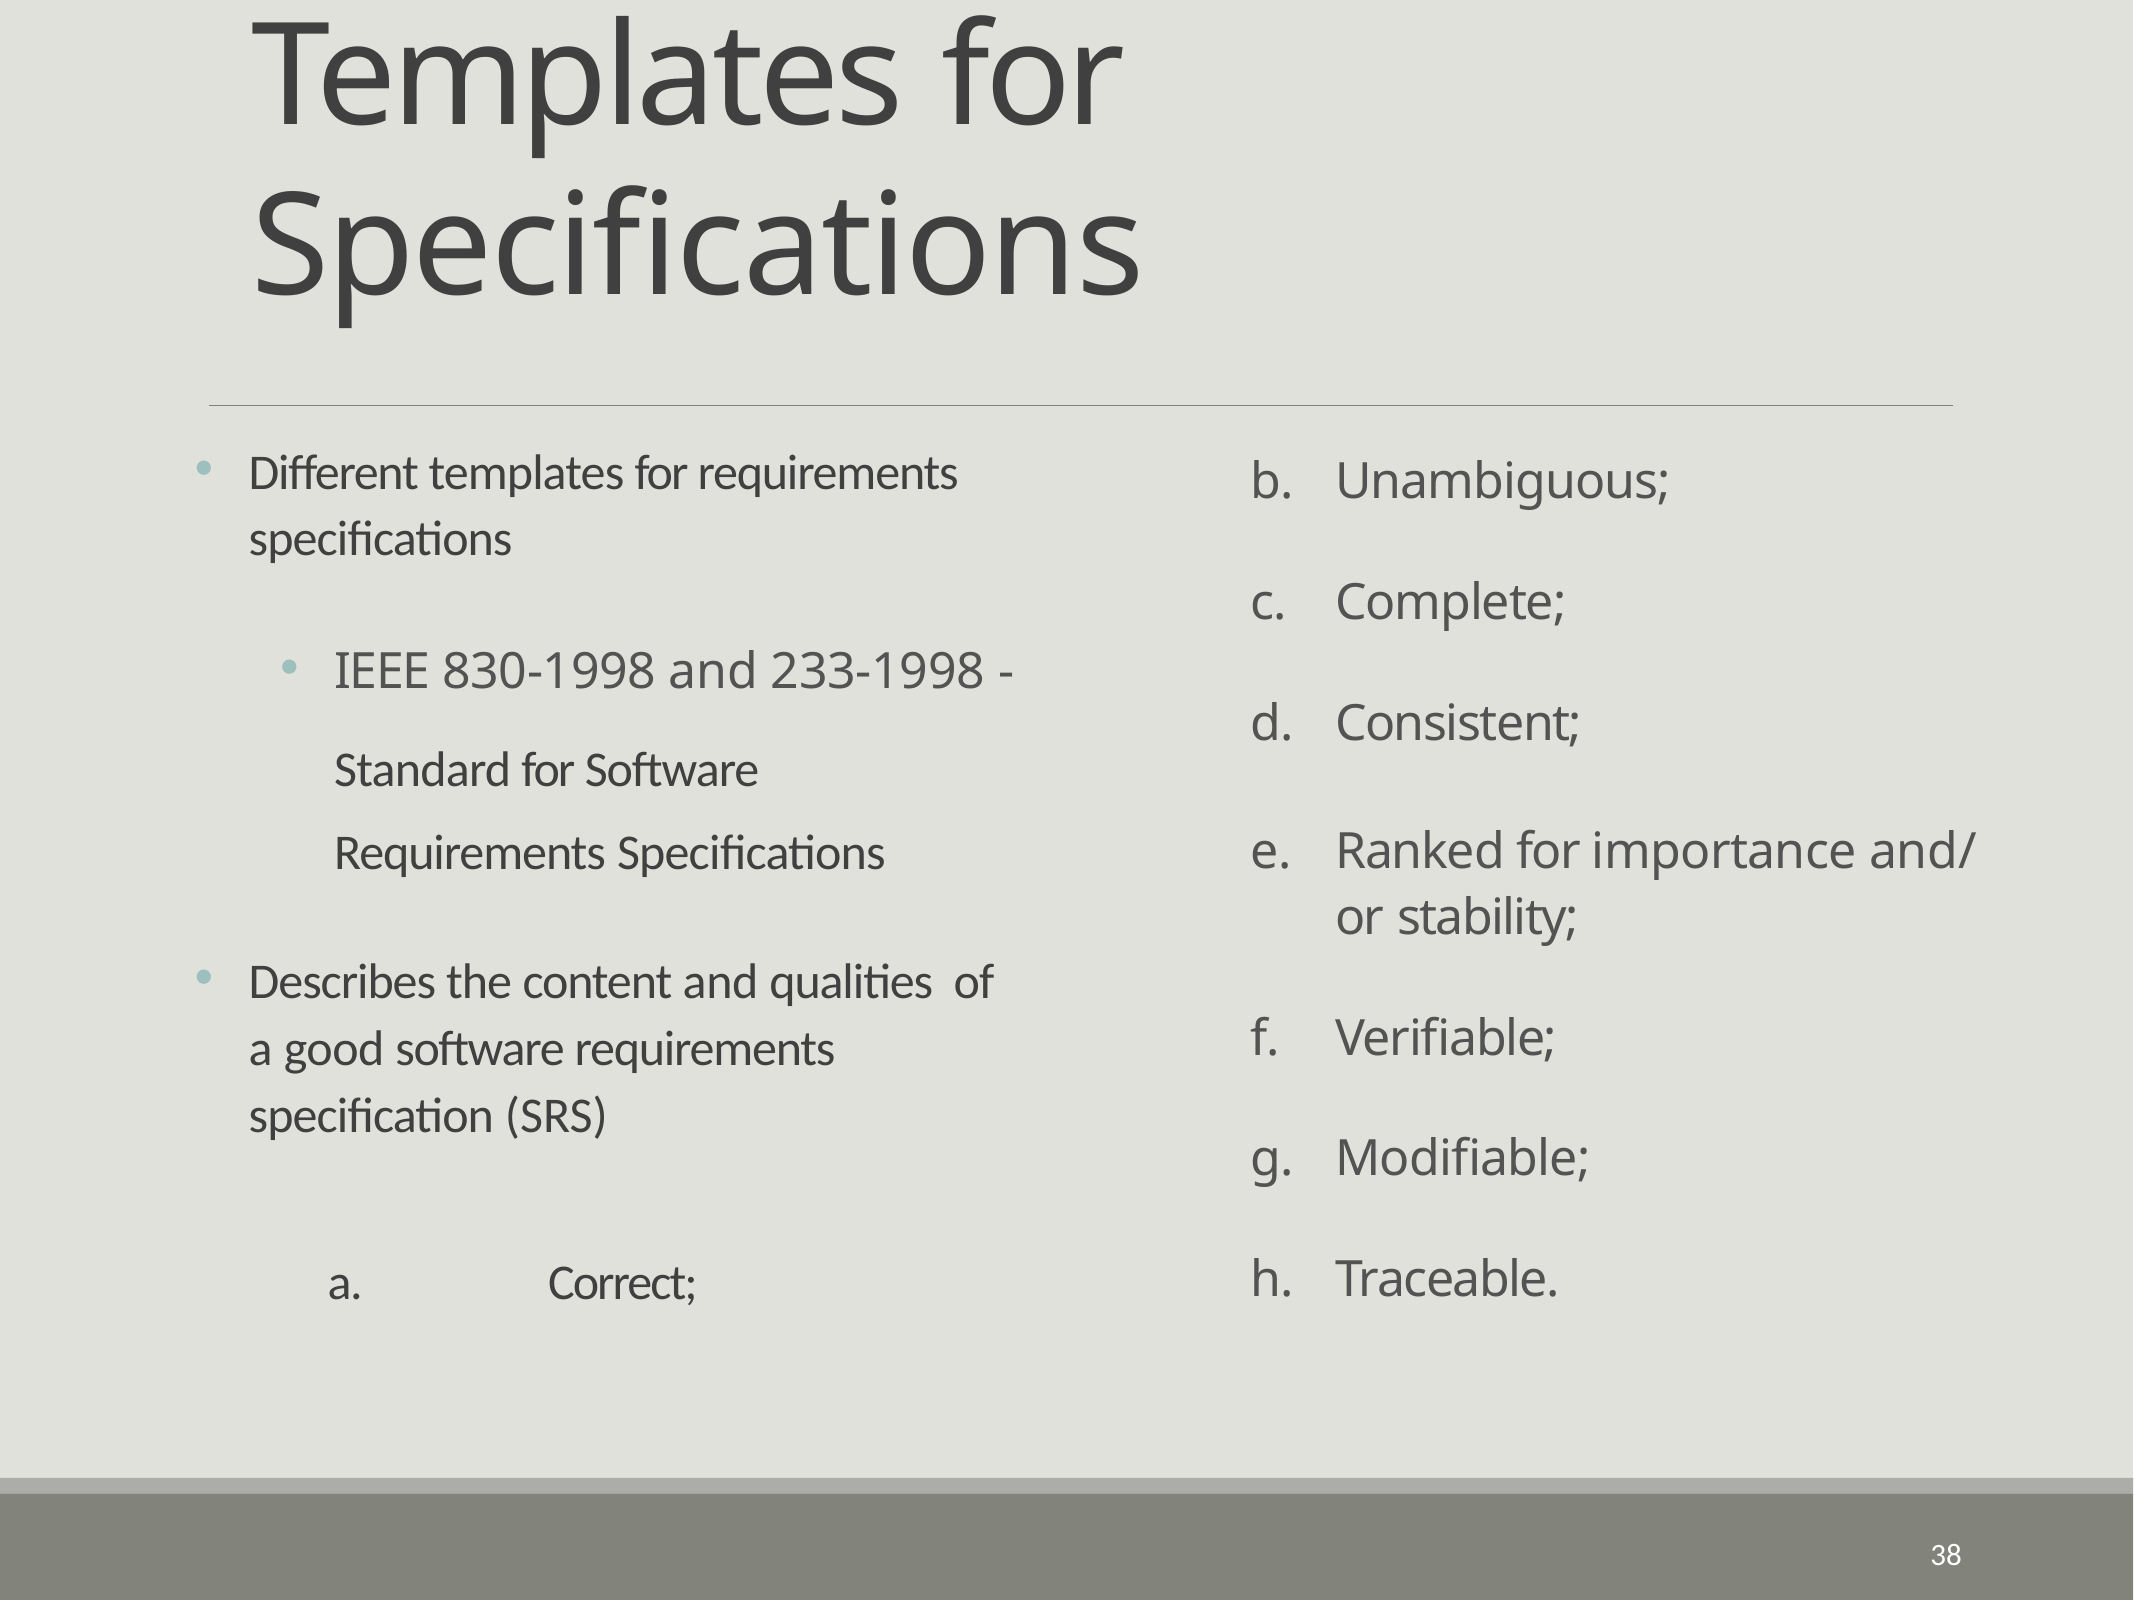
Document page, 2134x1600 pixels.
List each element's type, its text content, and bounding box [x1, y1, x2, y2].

slide_number 38 [1732, 1307, 1962, 1600]
list Different templates for requirements specifications IEEE 830-1998 and 233-1998 - Standard for Software Requirements Specifications Describes the content and qualities of a good software requirements specification (SRS) a. Correct; [191, 430, 1056, 1346]
title Templates for Specifications [248, 0, 1885, 324]
text_box Unambiguous; Complete; Consistent; Ranked for importance and/ or stability; Verifiable; Modifiable; Traceable. [1247, 446, 2018, 1307]
